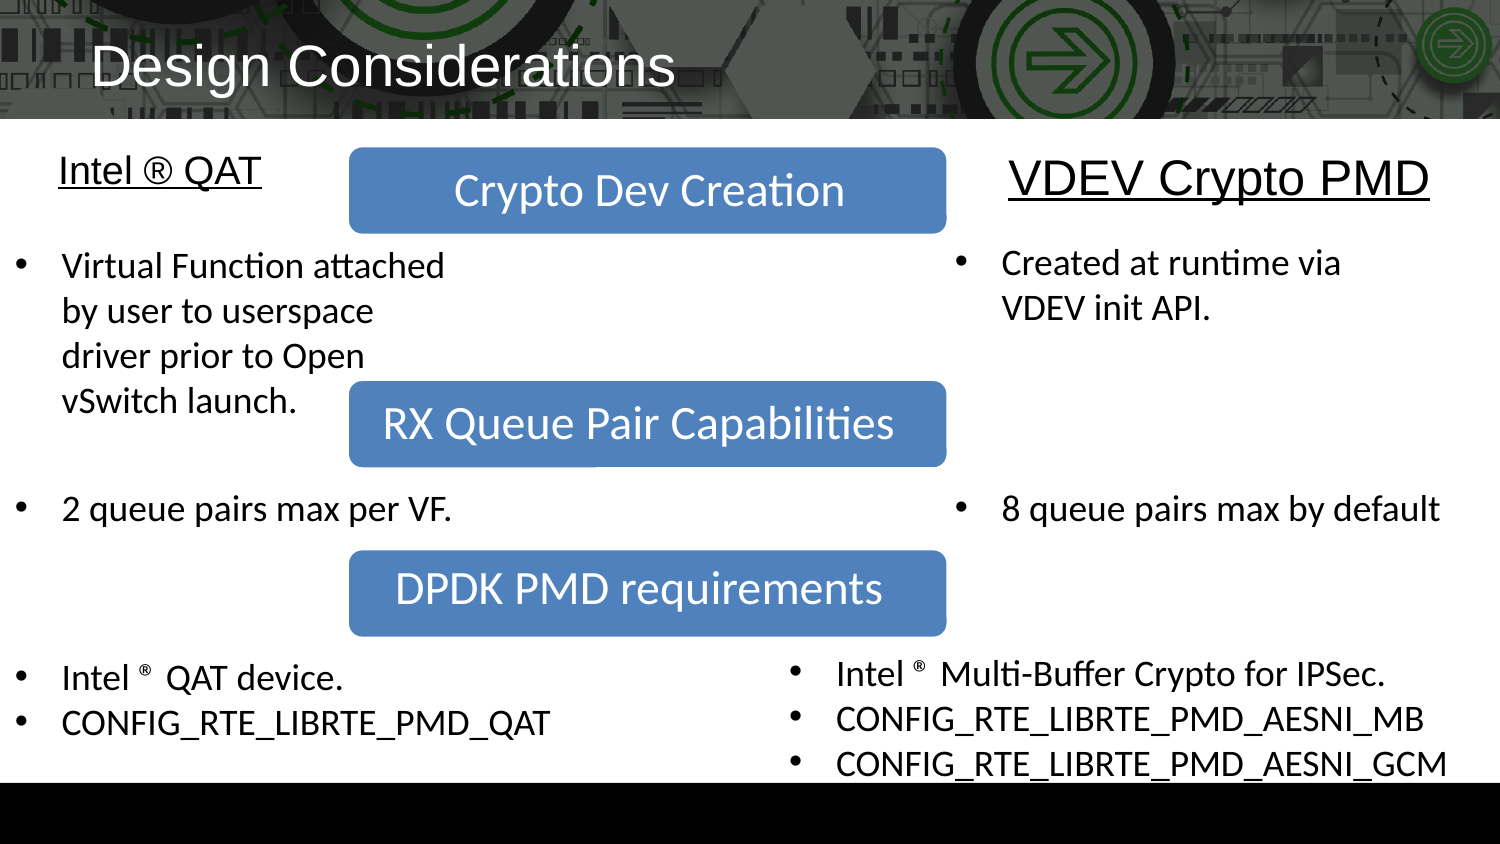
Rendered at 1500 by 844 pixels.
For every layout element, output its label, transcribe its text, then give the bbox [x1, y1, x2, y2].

text_box Virtual Function attached by user to userspace driver prior to Open vSwitch launch. [0, 233, 466, 428]
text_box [342, 378, 949, 470]
list Intel ® QAT [43, 137, 313, 230]
text_box VDEV Crypto PMD [993, 137, 1449, 230]
text_box 2 queue pairs max per VF. [0, 476, 499, 537]
text_box Intel ® Multi-Buffer Crypto for IPSec. CONFIG_RTE_LIBRTE_PMD_AESNI_MB CONFIG_RTE_LIBRTE_PMD_AESNI_GCM [774, 641, 1500, 791]
picture [0, 0, 1500, 119]
text_box 8 queue pairs max by default [940, 476, 1477, 537]
text_box Intel ® QAT device. CONFIG_RTE_LIBRTE_PMD_QAT [0, 645, 726, 751]
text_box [342, 548, 949, 639]
text_box Created at runtime via VDEV init API. [940, 230, 1406, 335]
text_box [346, 145, 949, 240]
title Design Considerations [75, 33, 1425, 93]
